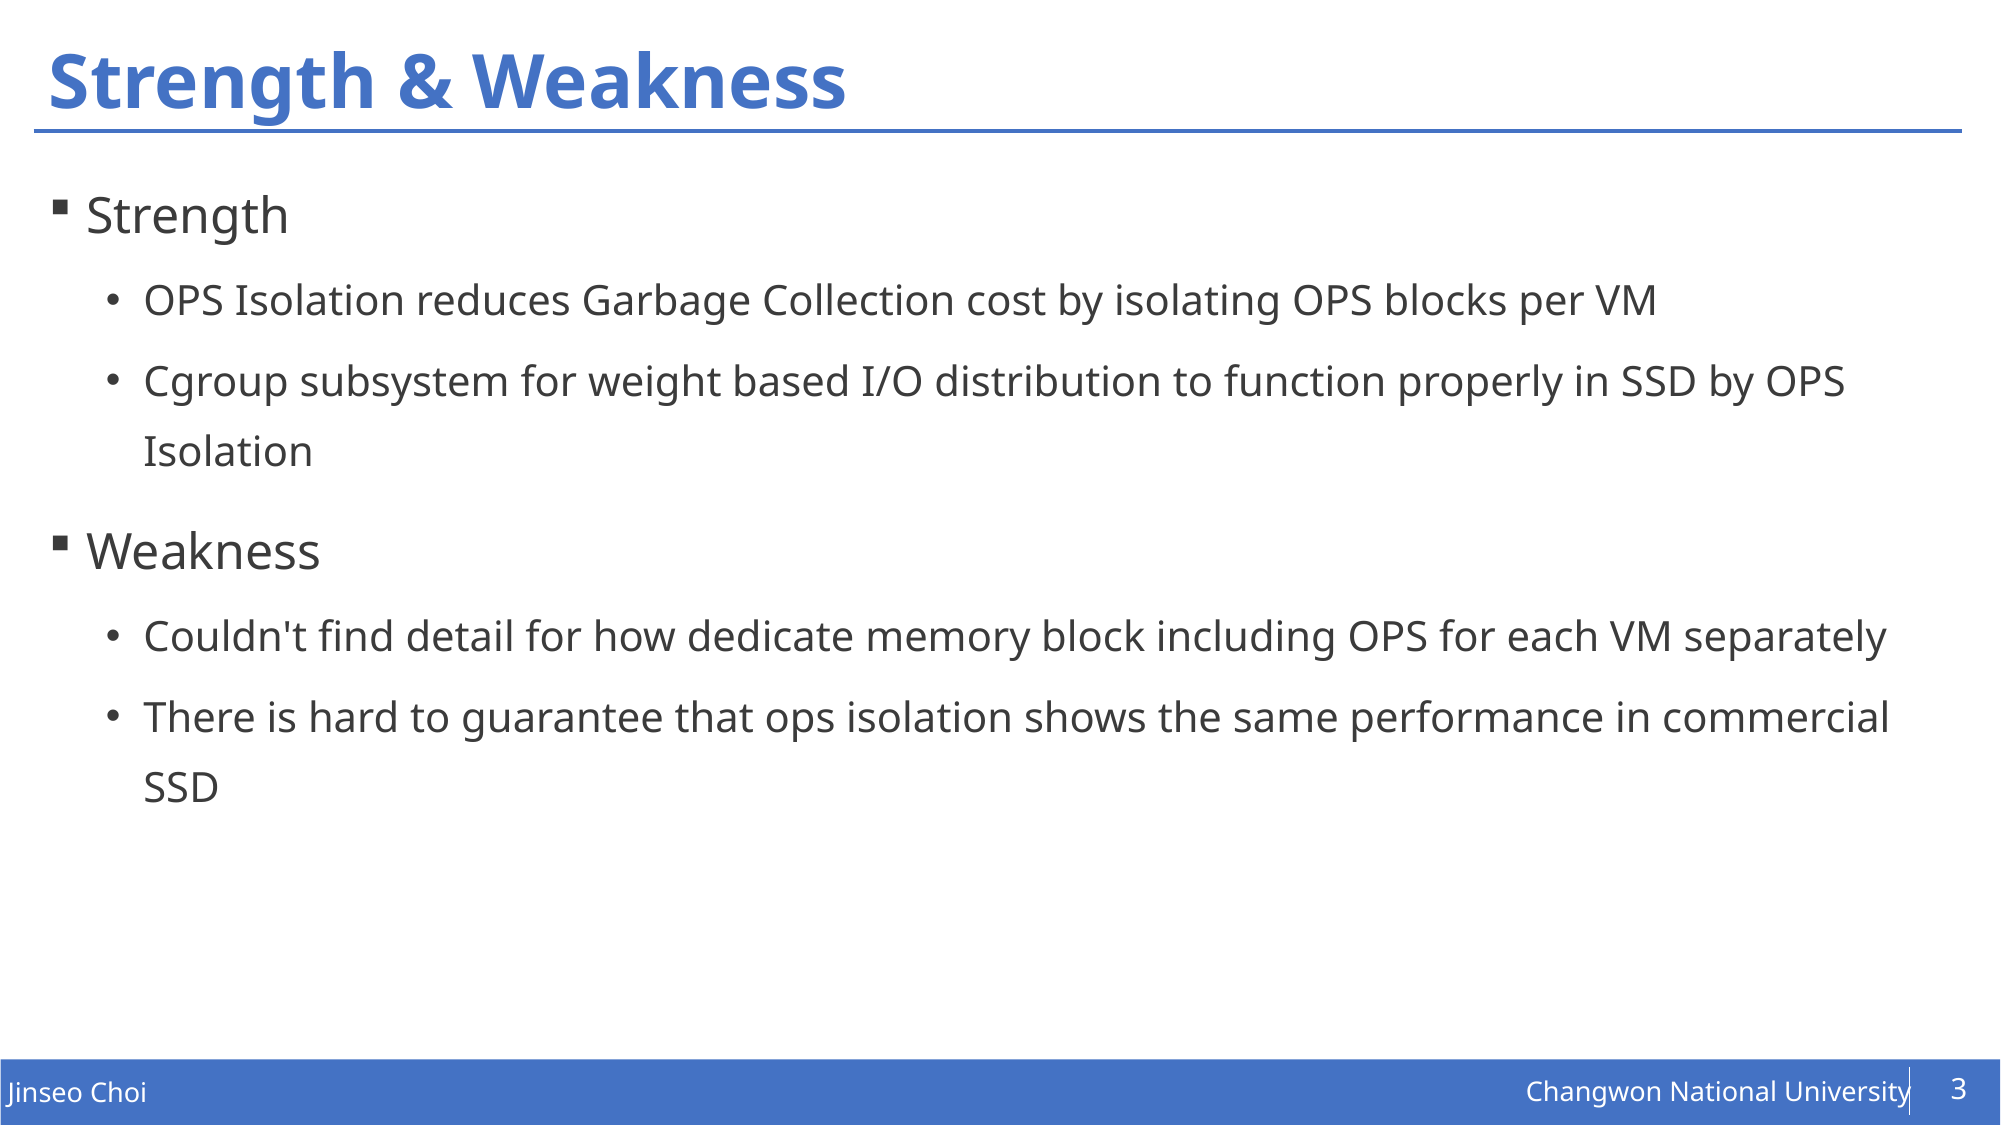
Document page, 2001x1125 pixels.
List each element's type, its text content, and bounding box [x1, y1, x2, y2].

slide_number 3 [1922, 1060, 1996, 1121]
list Strength OPS Isolation reduces Garbage Collection cost by isolating OPS blocks per VM Cgroup subsystem for weight based I/O distribution to function properly in SSD by OPS Isolation Weakness Couldn't find detail for how dedicate memory block including OPS for each VM separately There is hard to guarantee that ops isolation shows the same performance in commercial SSD [33, 152, 1963, 997]
title Strength & Weakness [33, 27, 1963, 143]
